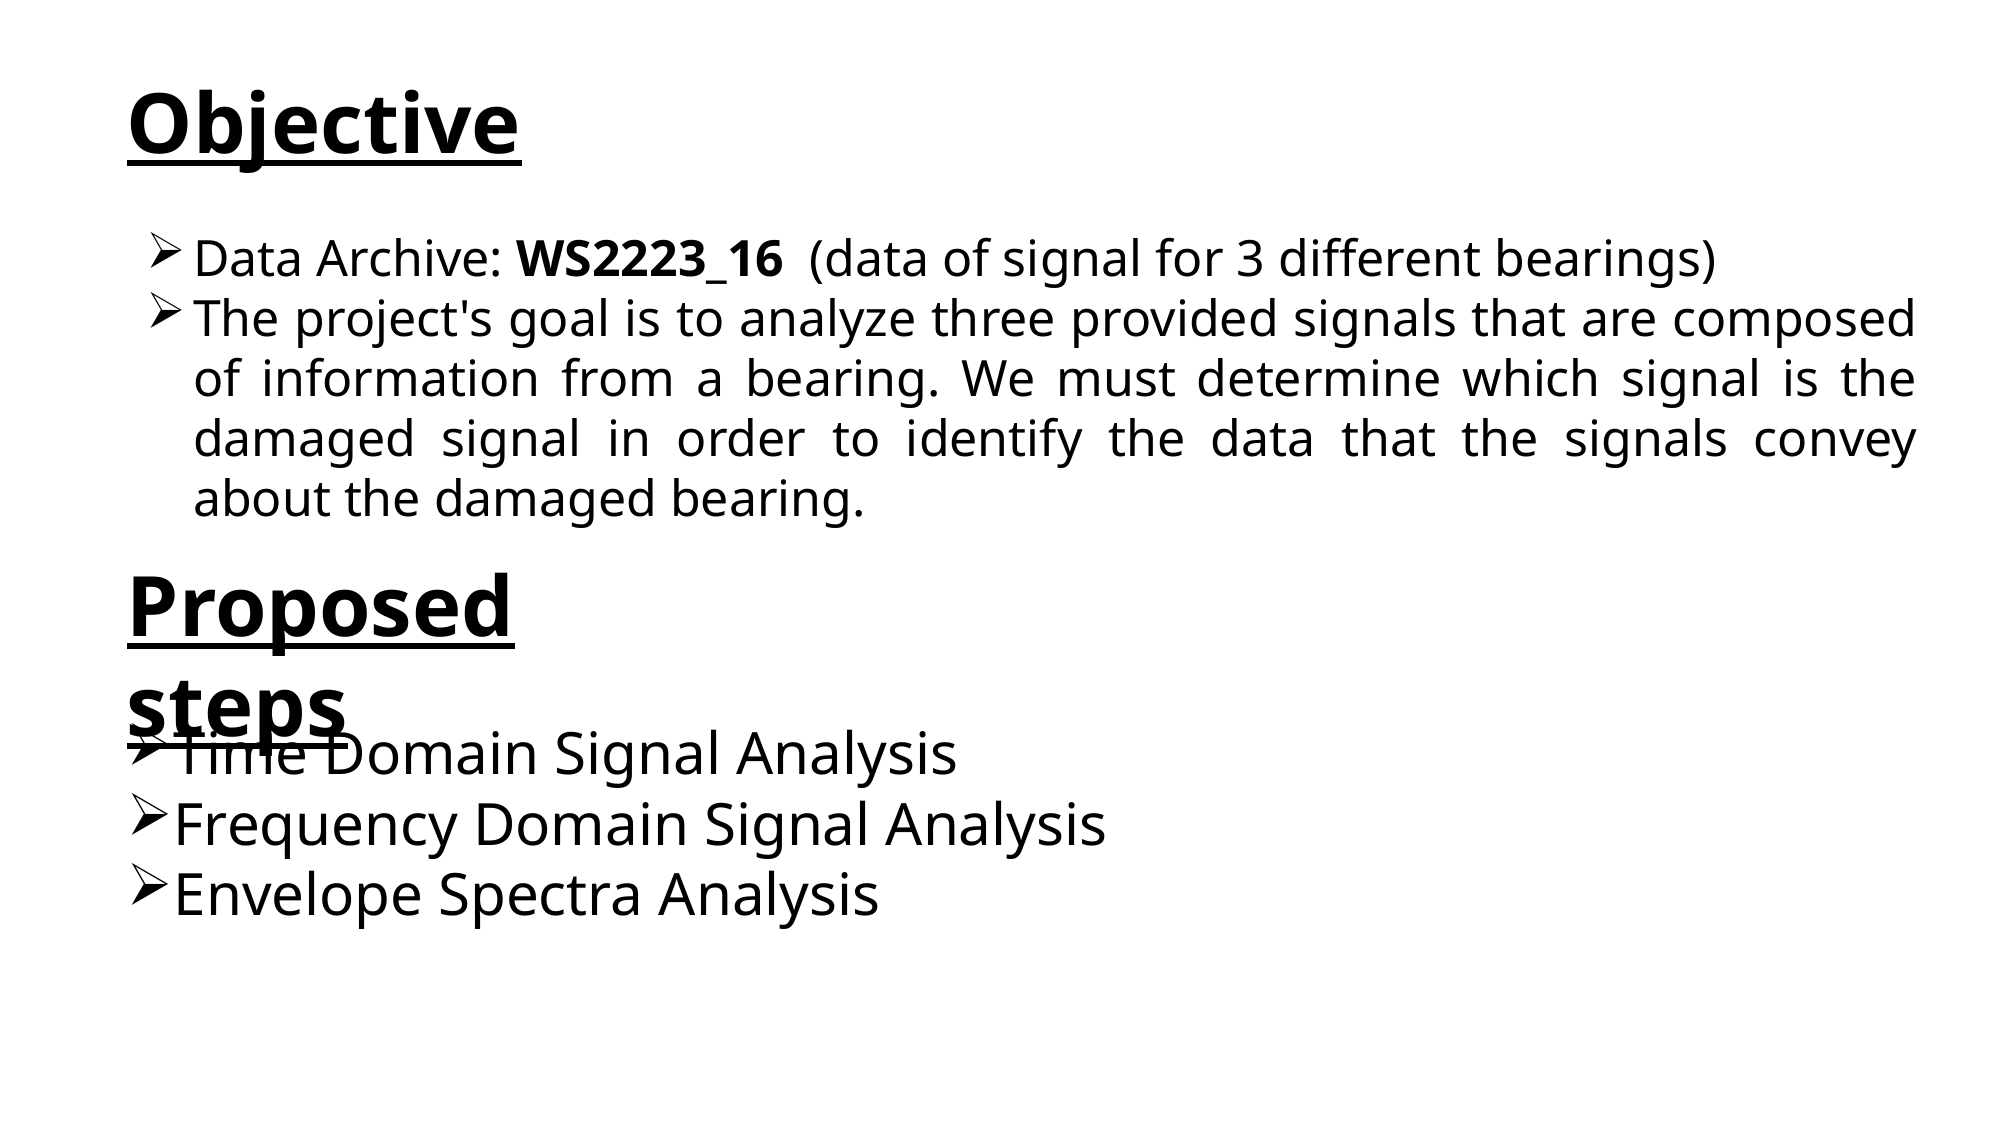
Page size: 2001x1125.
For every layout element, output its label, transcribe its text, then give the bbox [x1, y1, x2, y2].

text_box Proposed steps [112, 545, 752, 709]
text_box Objective [112, 62, 1000, 178]
text_box Data Archive: WS2223_16 (data of signal for 3 different bearings) The project's goal is to analyze three provided signals that are composed of information from a bearing. We must determine which signal is the damaged signal in order to identify the data that the signals convey about the damaged bearing. [131, 218, 1934, 534]
text_box Time Domain Signal Analysis Frequency Domain Signal Analysis Envelope Spectra Analysis [112, 709, 1193, 934]
